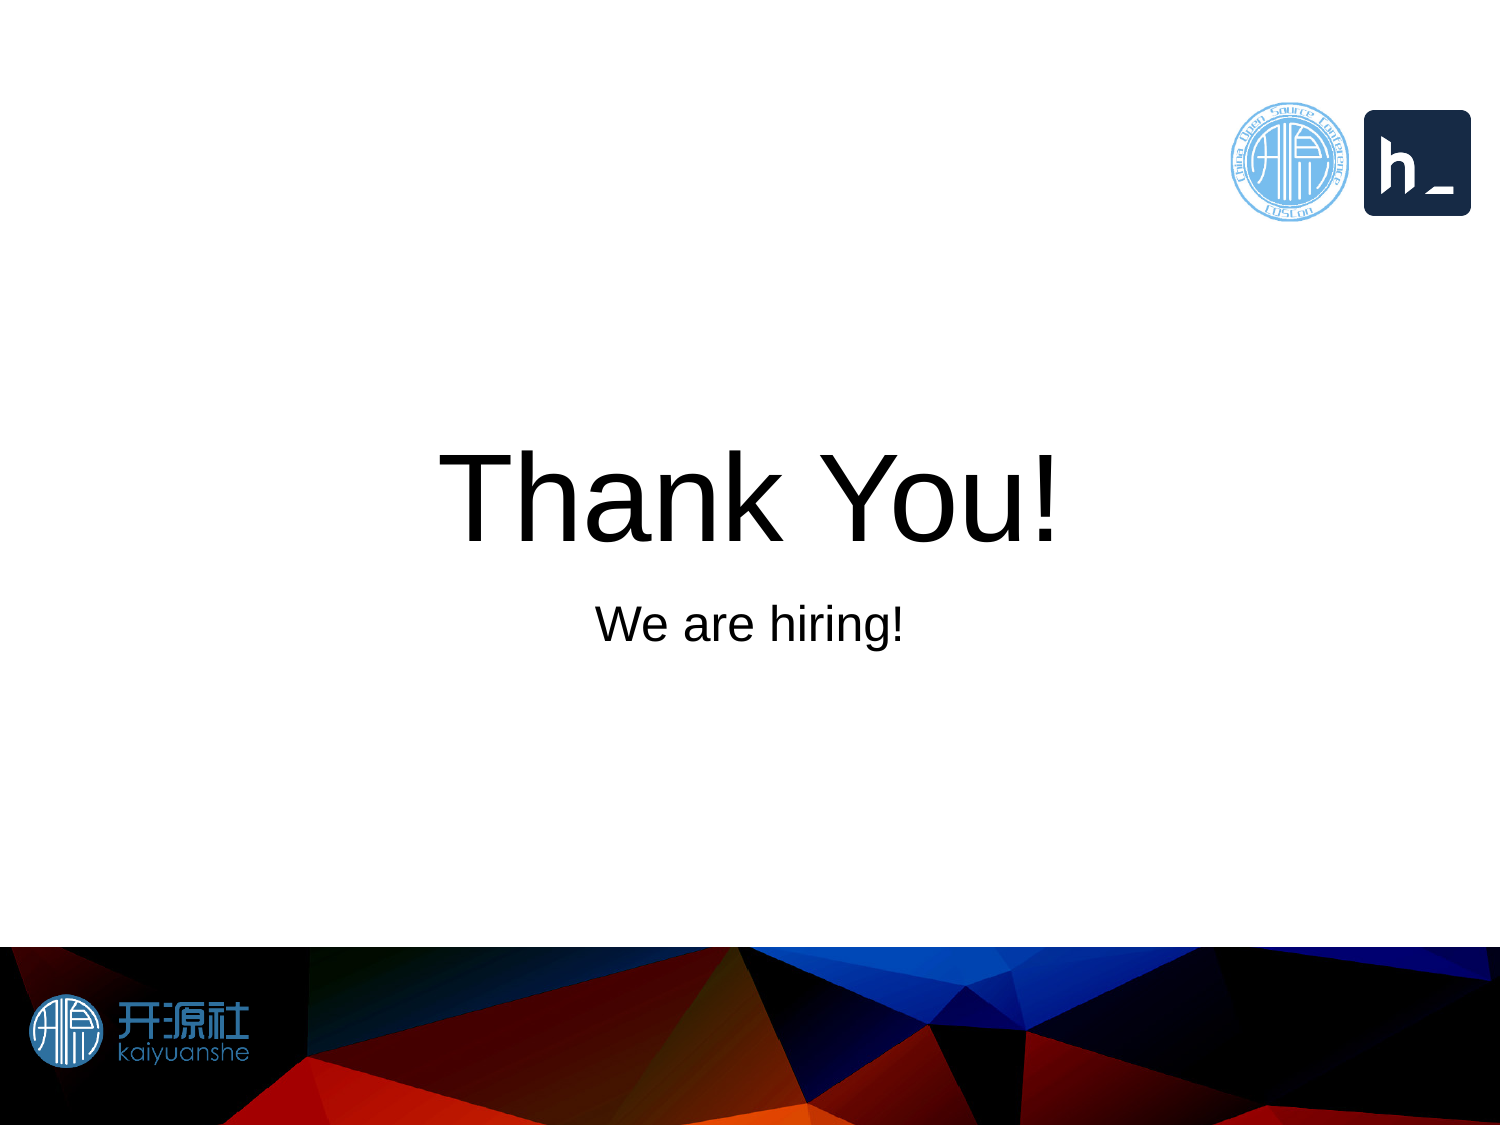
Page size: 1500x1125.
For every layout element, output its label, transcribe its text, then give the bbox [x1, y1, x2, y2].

picture [0, 947, 1500, 1125]
title Thank You! [112, 184, 1388, 576]
subtitle We are hiring! [187, 590, 1313, 863]
picture [1199, 81, 1471, 254]
